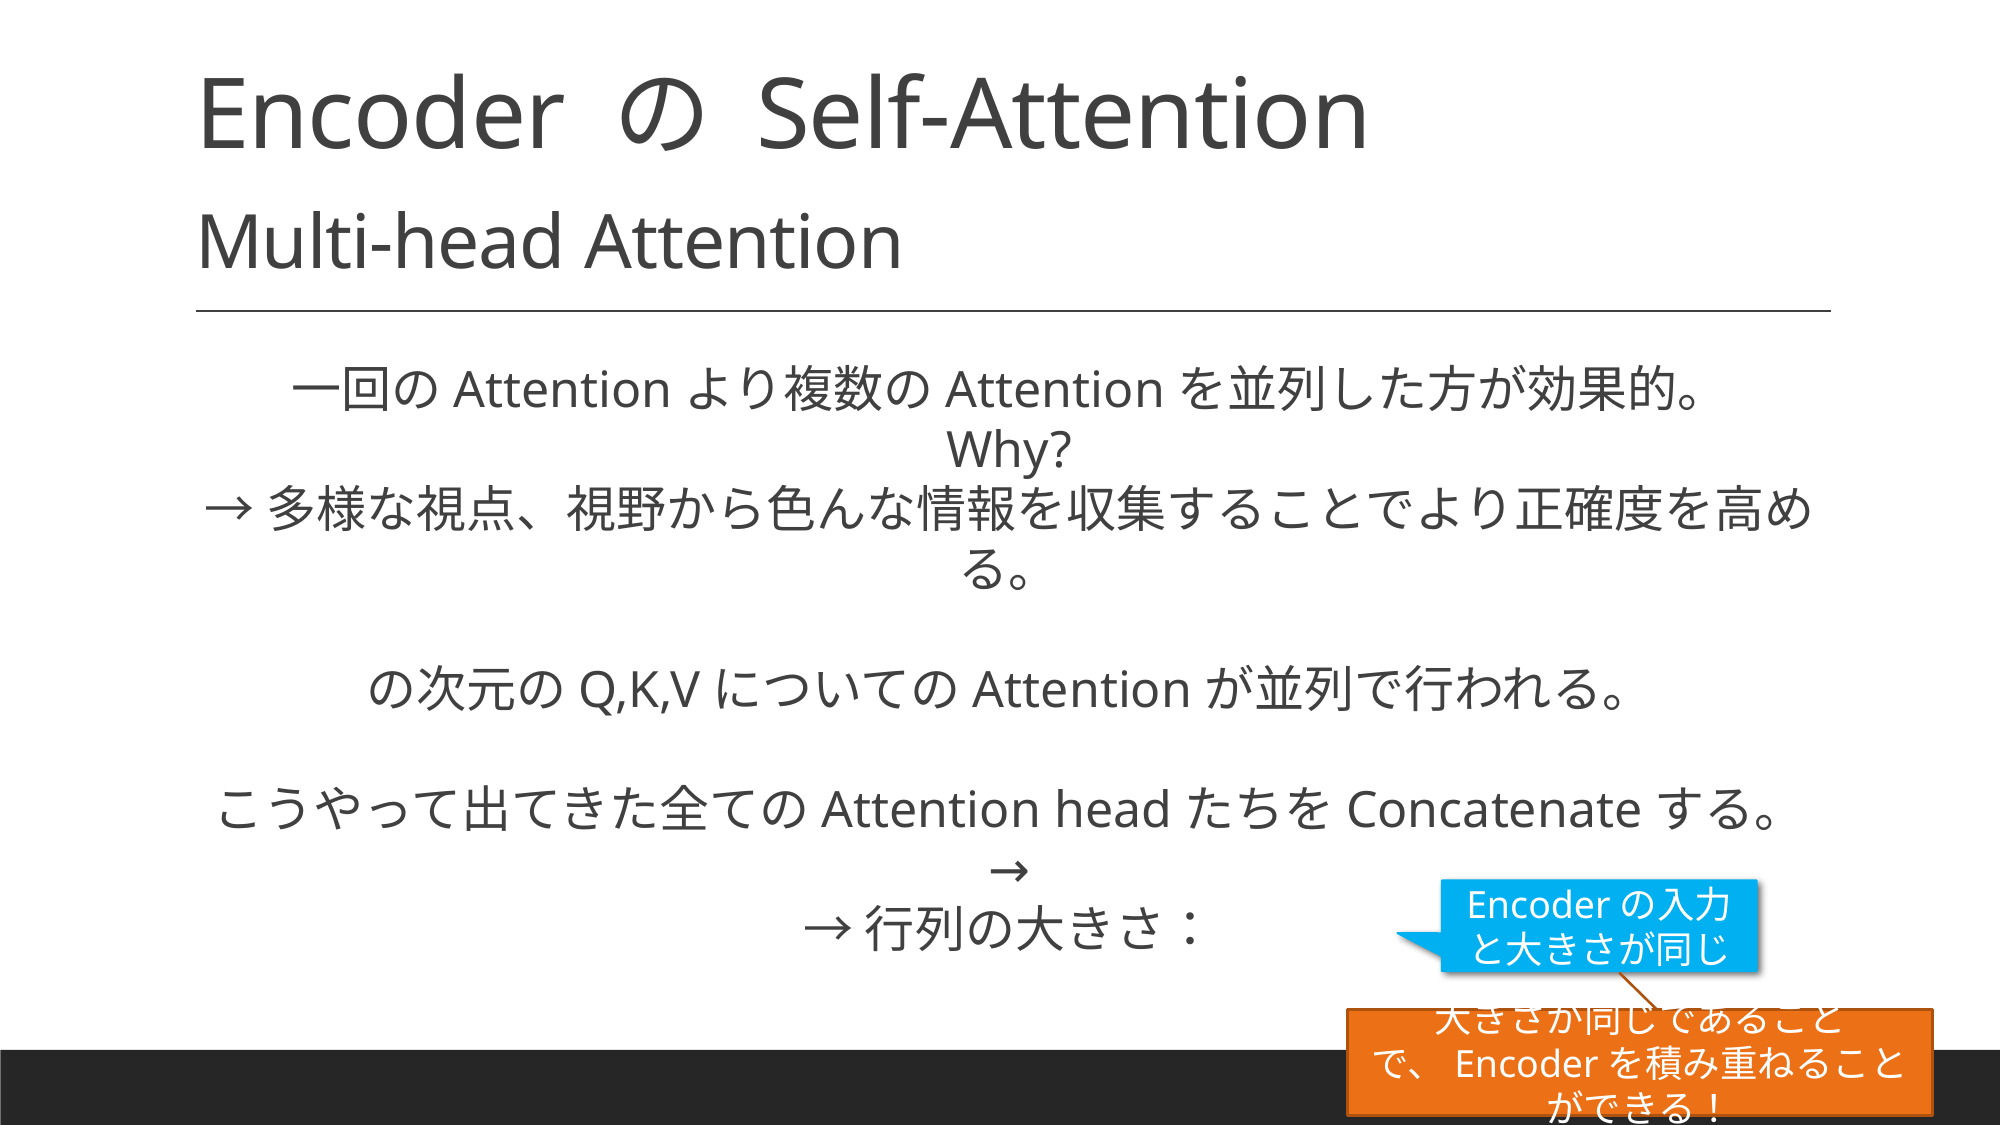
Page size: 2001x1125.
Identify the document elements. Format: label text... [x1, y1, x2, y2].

text_box Multi-head Attention [179, 162, 1830, 293]
title Encoder の Self-Attention [180, 47, 1830, 162]
text_box 大きさが同じであることで、Encoderを積み重ねることができる！ [1346, 971, 1934, 1117]
text_box Encoderの入力と大きさが同じ [1396, 879, 1758, 973]
